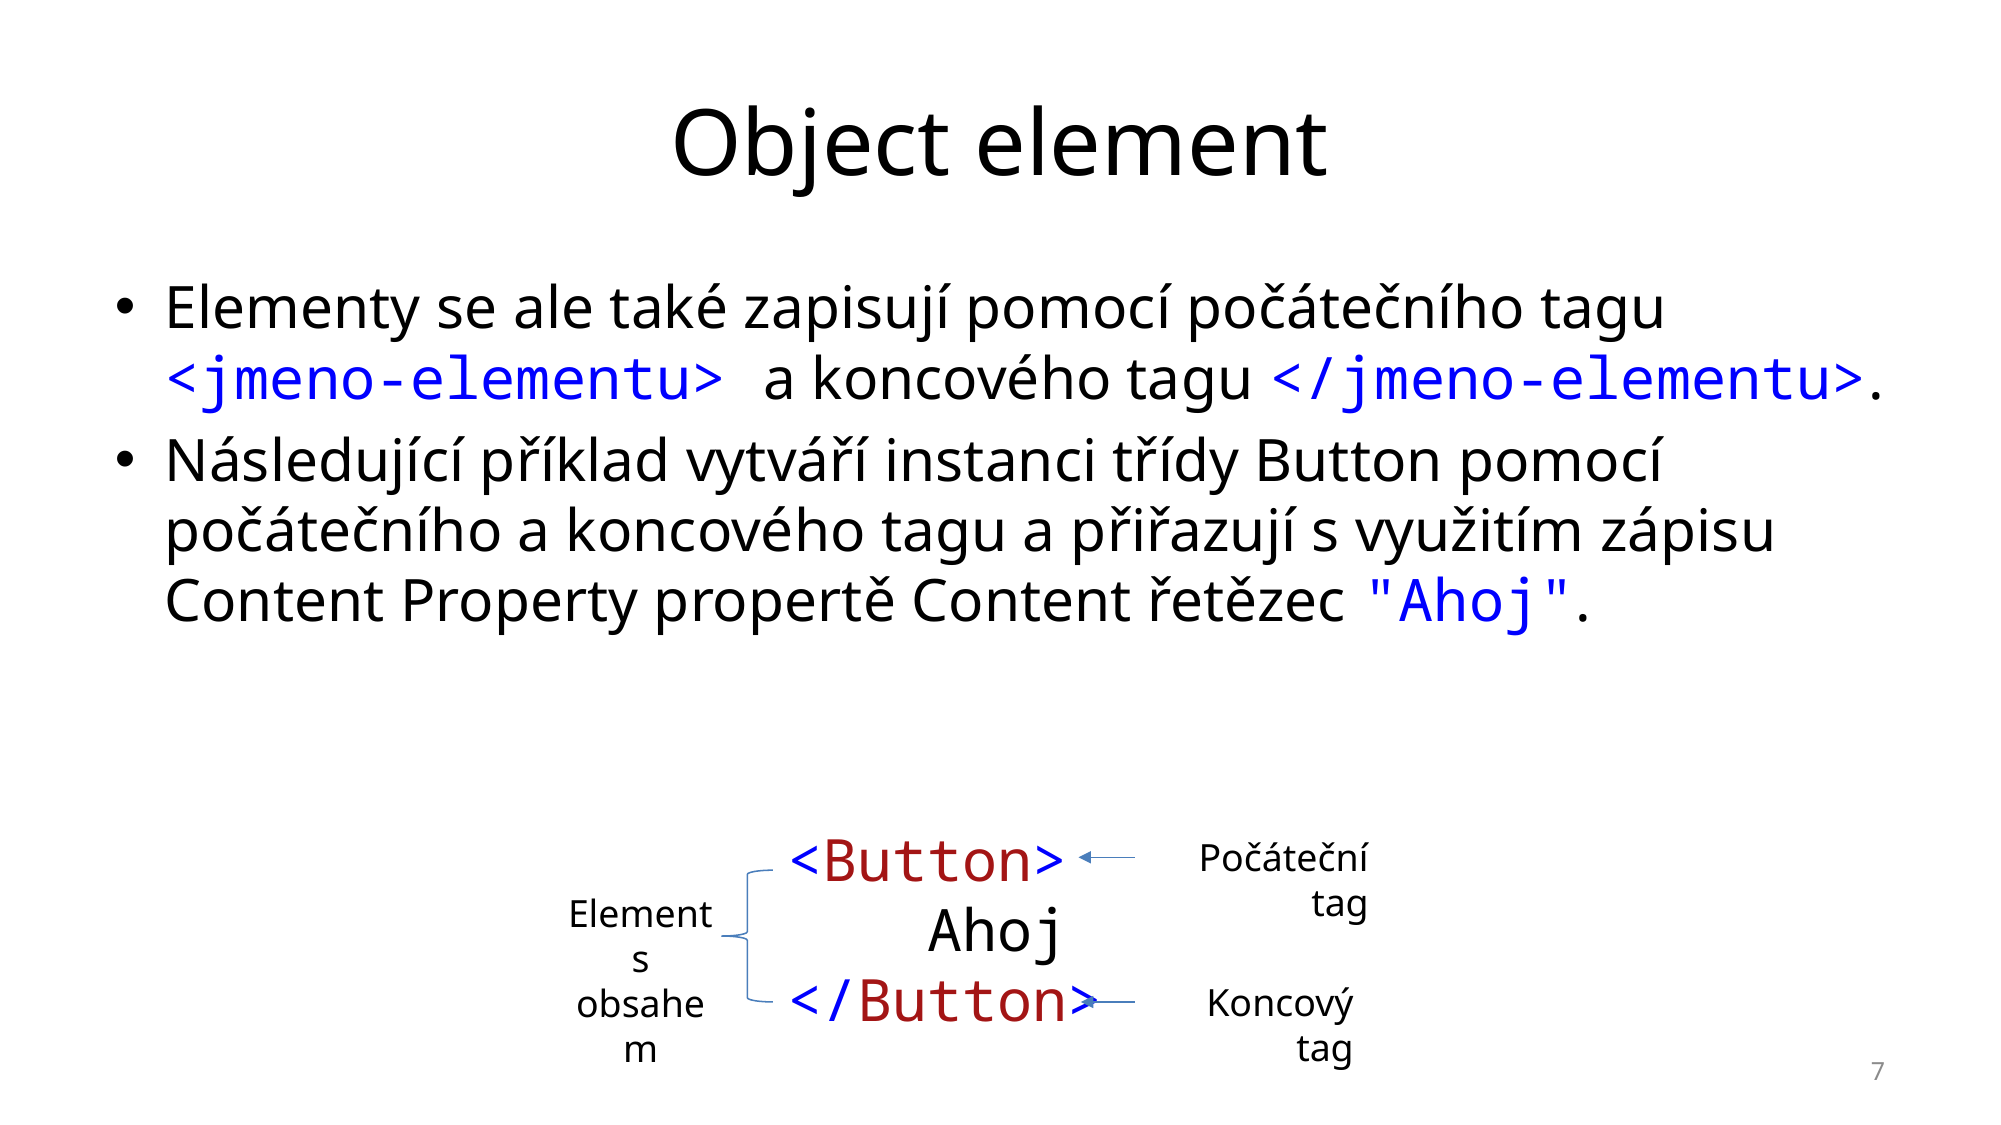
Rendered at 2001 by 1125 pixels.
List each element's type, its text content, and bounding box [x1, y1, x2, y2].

text_box <Button> Ahoj </Button> [772, 815, 1135, 1041]
list Elementy se ale také zapisují pomocí počátečního tagu <jmeno-elementu> a koncového tagu </jmeno-elementu>. Následující příklad vytváří instanci třídy Button pomocí počátečního a koncového tagu a přiřazují s využitím zápisu Content Property propertě Content řetězec "Ahoj". [99, 262, 1900, 727]
text_box Počáteční tag [1134, 827, 1384, 932]
title Object element [99, 45, 1900, 233]
text_box Koncový tag [1134, 971, 1369, 1077]
text_box Element s obsahem [548, 883, 733, 1078]
slide_number 7 [1433, 1042, 1900, 1103]
text_box [733, 869, 773, 1003]
